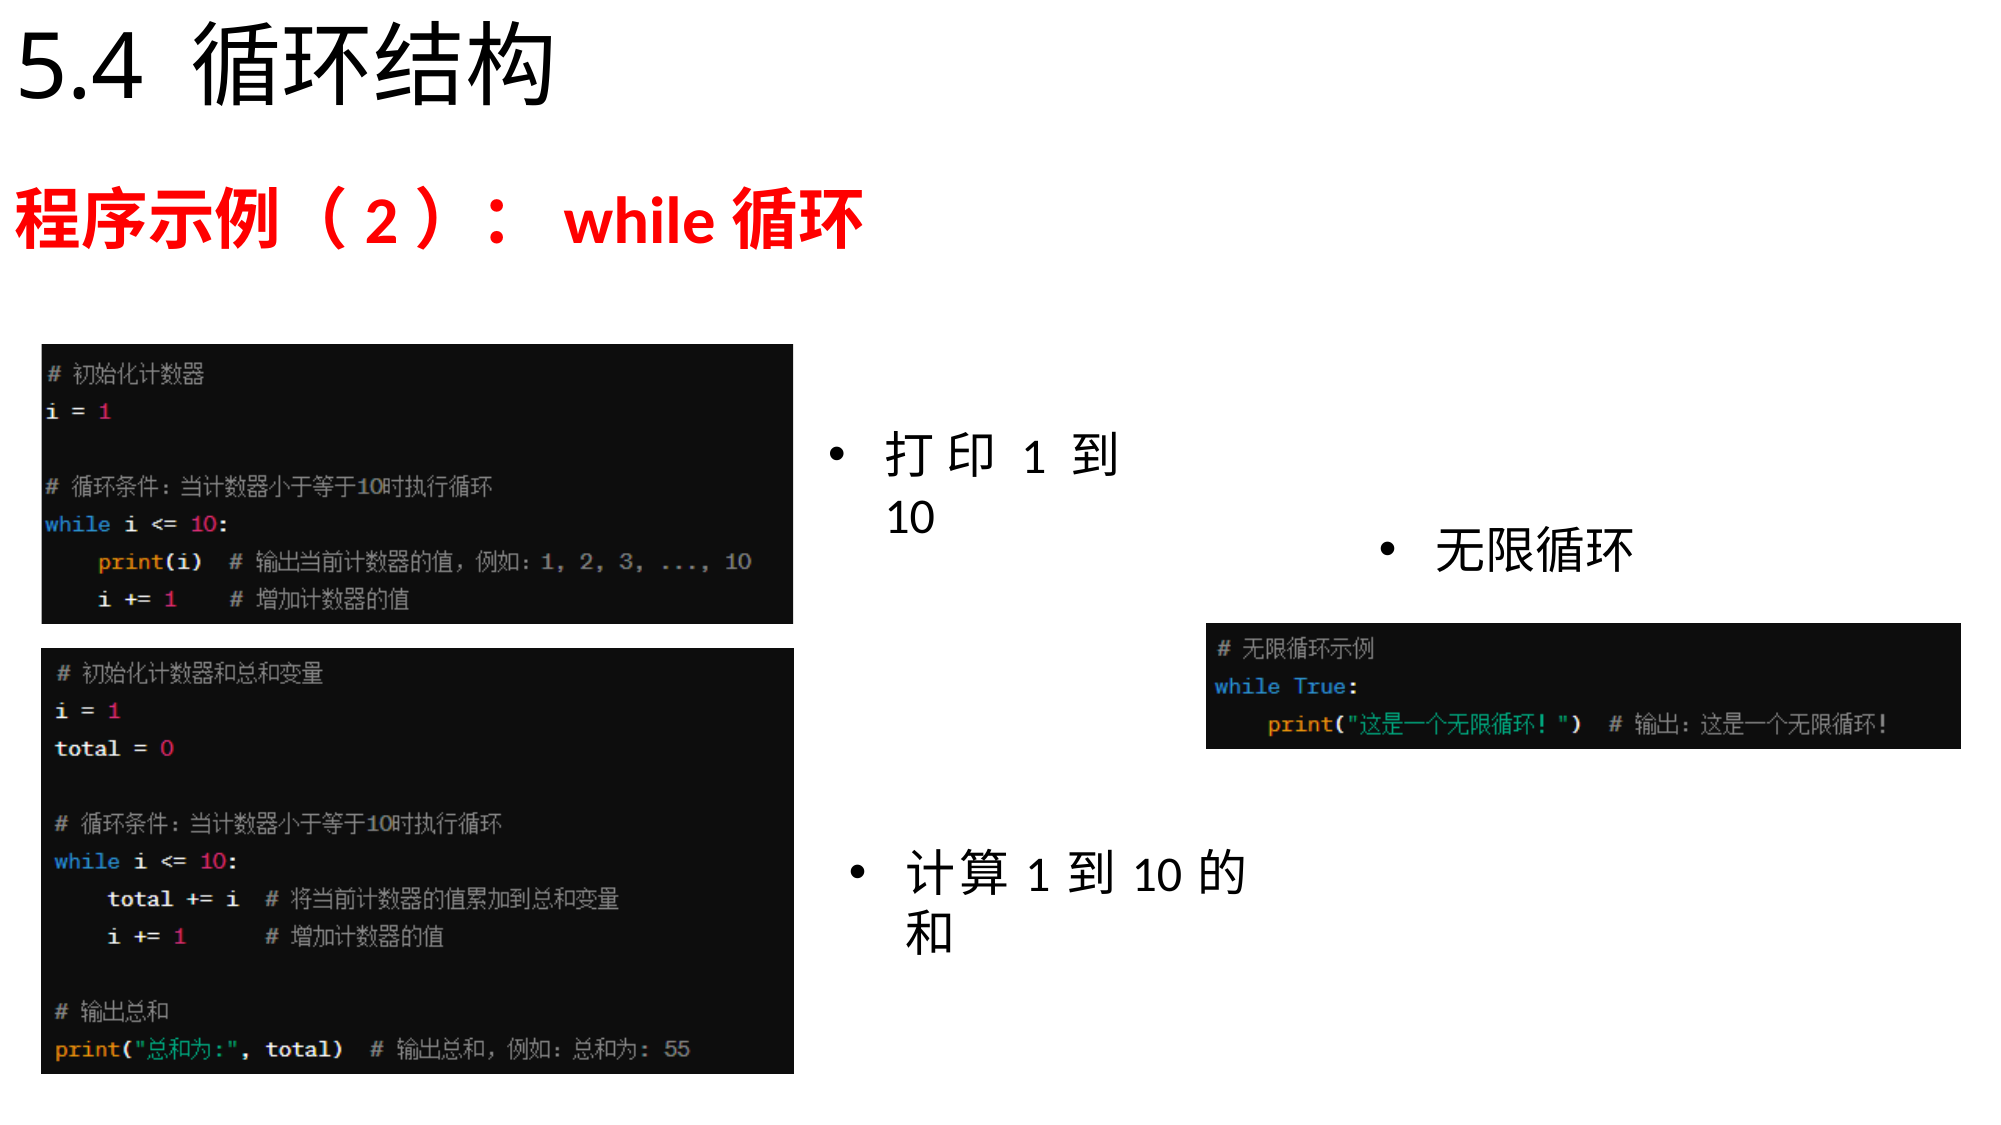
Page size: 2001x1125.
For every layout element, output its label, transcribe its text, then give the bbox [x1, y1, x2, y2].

text_box 打印1到10 [813, 416, 1148, 511]
text_box 程序示例（2）：while循环 [0, 169, 2000, 264]
text_box 无限循环 [1364, 510, 1699, 606]
picture [1205, 623, 1961, 750]
title 5.4 循环结构 [0, 0, 2000, 138]
picture [41, 344, 794, 624]
text_box 计算1到10的和 [834, 833, 1263, 935]
picture [41, 648, 794, 1074]
